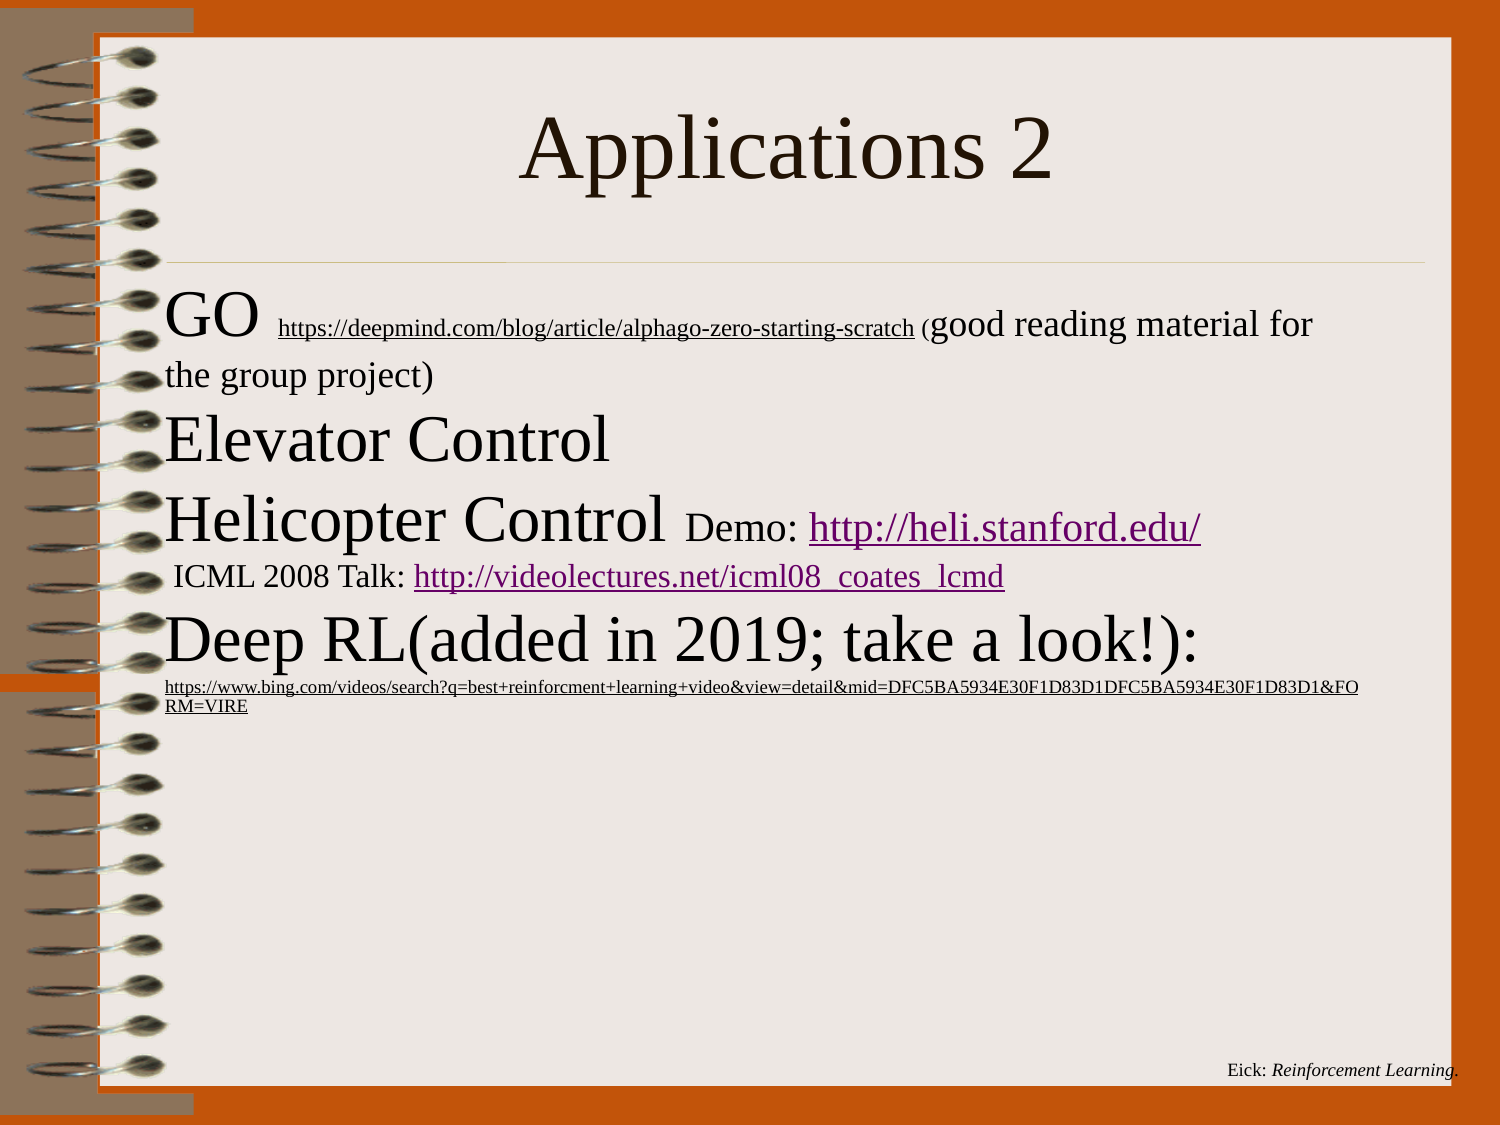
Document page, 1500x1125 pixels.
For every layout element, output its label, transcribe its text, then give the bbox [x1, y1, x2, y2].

picture [0, 8, 194, 674]
text_box GO https://deepmind.com/blog/article/alphago-zero-starting-scratch (good reading material for the group project) Elevator Control Helicopter Control Demo: http://heli.stanford.edu/ ICML 2008 Talk: http://videolectures.net/icml08_coates_lcmd Deep RL(added in 2019; take a look!): https://www.bing.com/videos/search?q=best+reinforcment+learning+video&view=detail&mid=DFC5BA5934E30F1D83D1DFC5BA5934E30F1D83D1&FORM=VIRE [150, 262, 1381, 727]
picture [0, 692, 194, 1115]
title Applications 2 [162, 99, 1413, 184]
